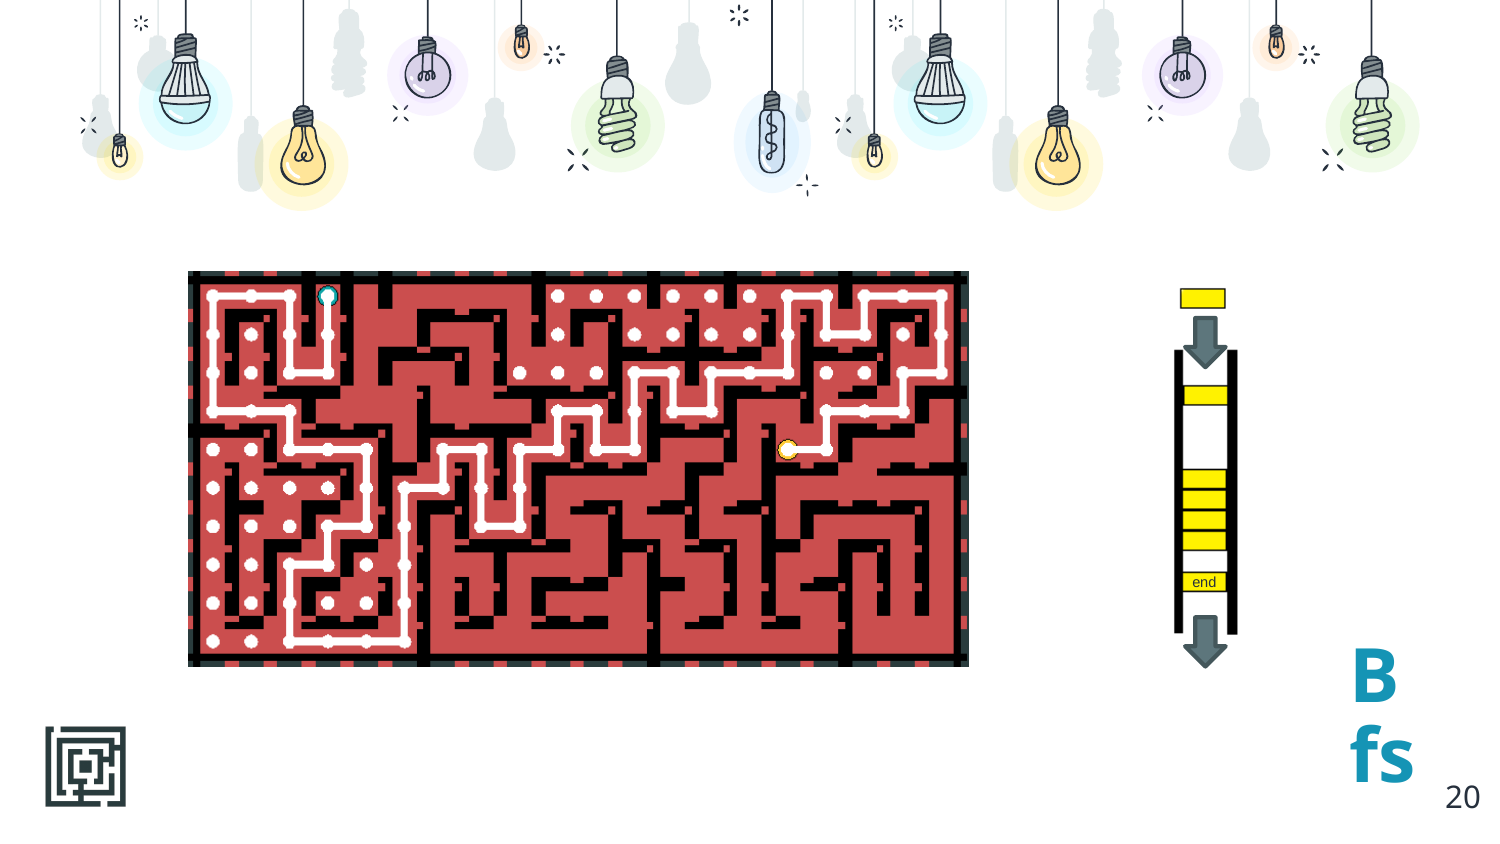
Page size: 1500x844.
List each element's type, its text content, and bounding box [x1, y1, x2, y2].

picture [973, 261, 1345, 679]
picture [188, 271, 969, 667]
slide_number 20 [1426, 766, 1482, 832]
picture [32, 713, 139, 820]
text_box Bfs [1349, 713, 1419, 800]
